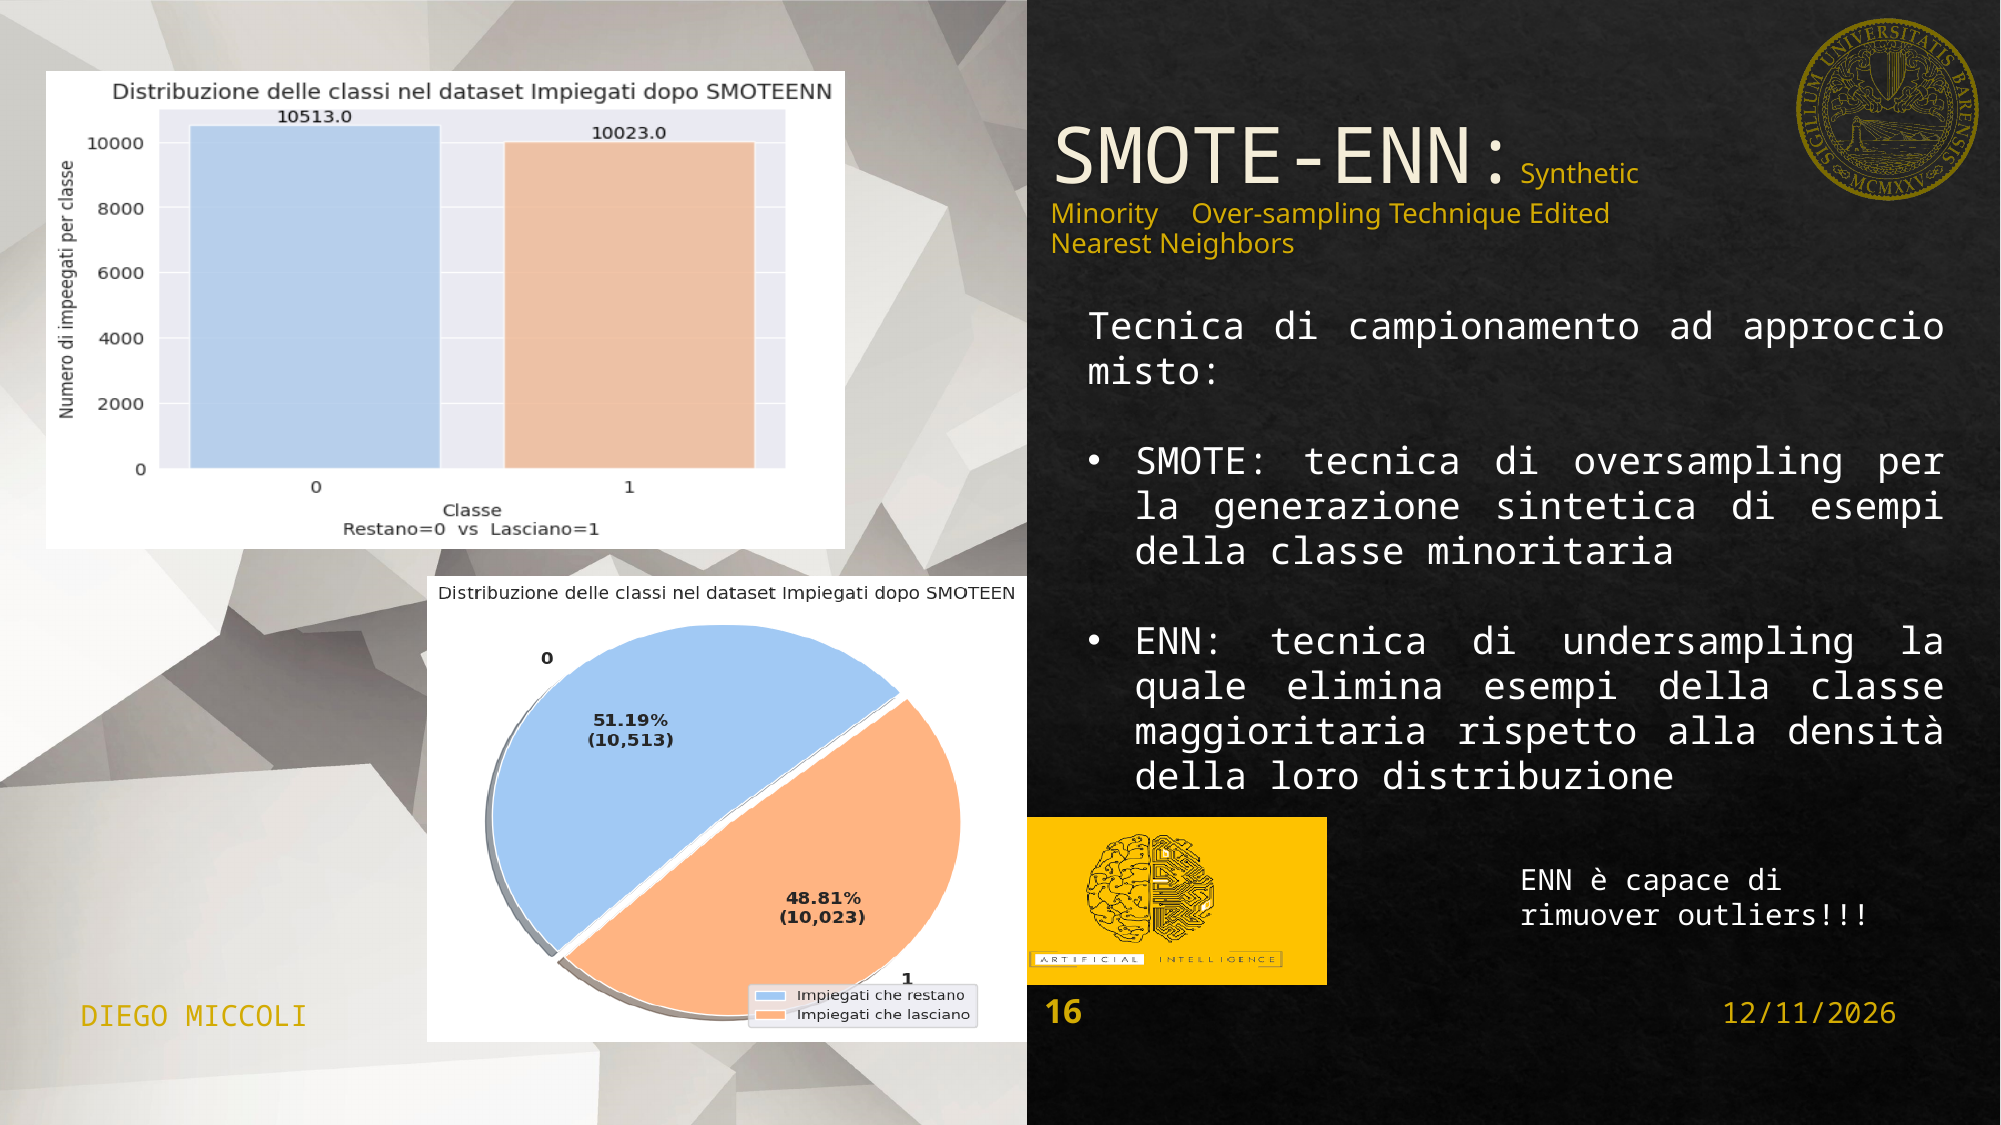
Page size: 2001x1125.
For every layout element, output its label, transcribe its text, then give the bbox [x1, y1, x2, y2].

text_box Tecnica di campionamento ad approccio misto: SMOTE: tecnica di oversampling per la generazione sintetica di esempi della classe minoritaria ENN: tecnica di undersampling la quale elimina esempi della classe maggioritaria rispetto alla densità della loro distribuzione [1073, 294, 1960, 805]
picture [1788, 12, 1984, 206]
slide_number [1461, 984, 1912, 1045]
footer DIEGO MICCOLI [1035, 996, 1161, 1045]
title SMOTE-ENN:Synthetic Minority Over-sampling Technique Edited Nearest Neighbors [1035, 107, 1731, 267]
slide_number 16 [1035, 996, 1098, 1043]
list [1034, 817, 1327, 985]
picture [0, 0, 1027, 1125]
text_box ENN è capace di rimuover outliers!!! [1505, 854, 1939, 939]
